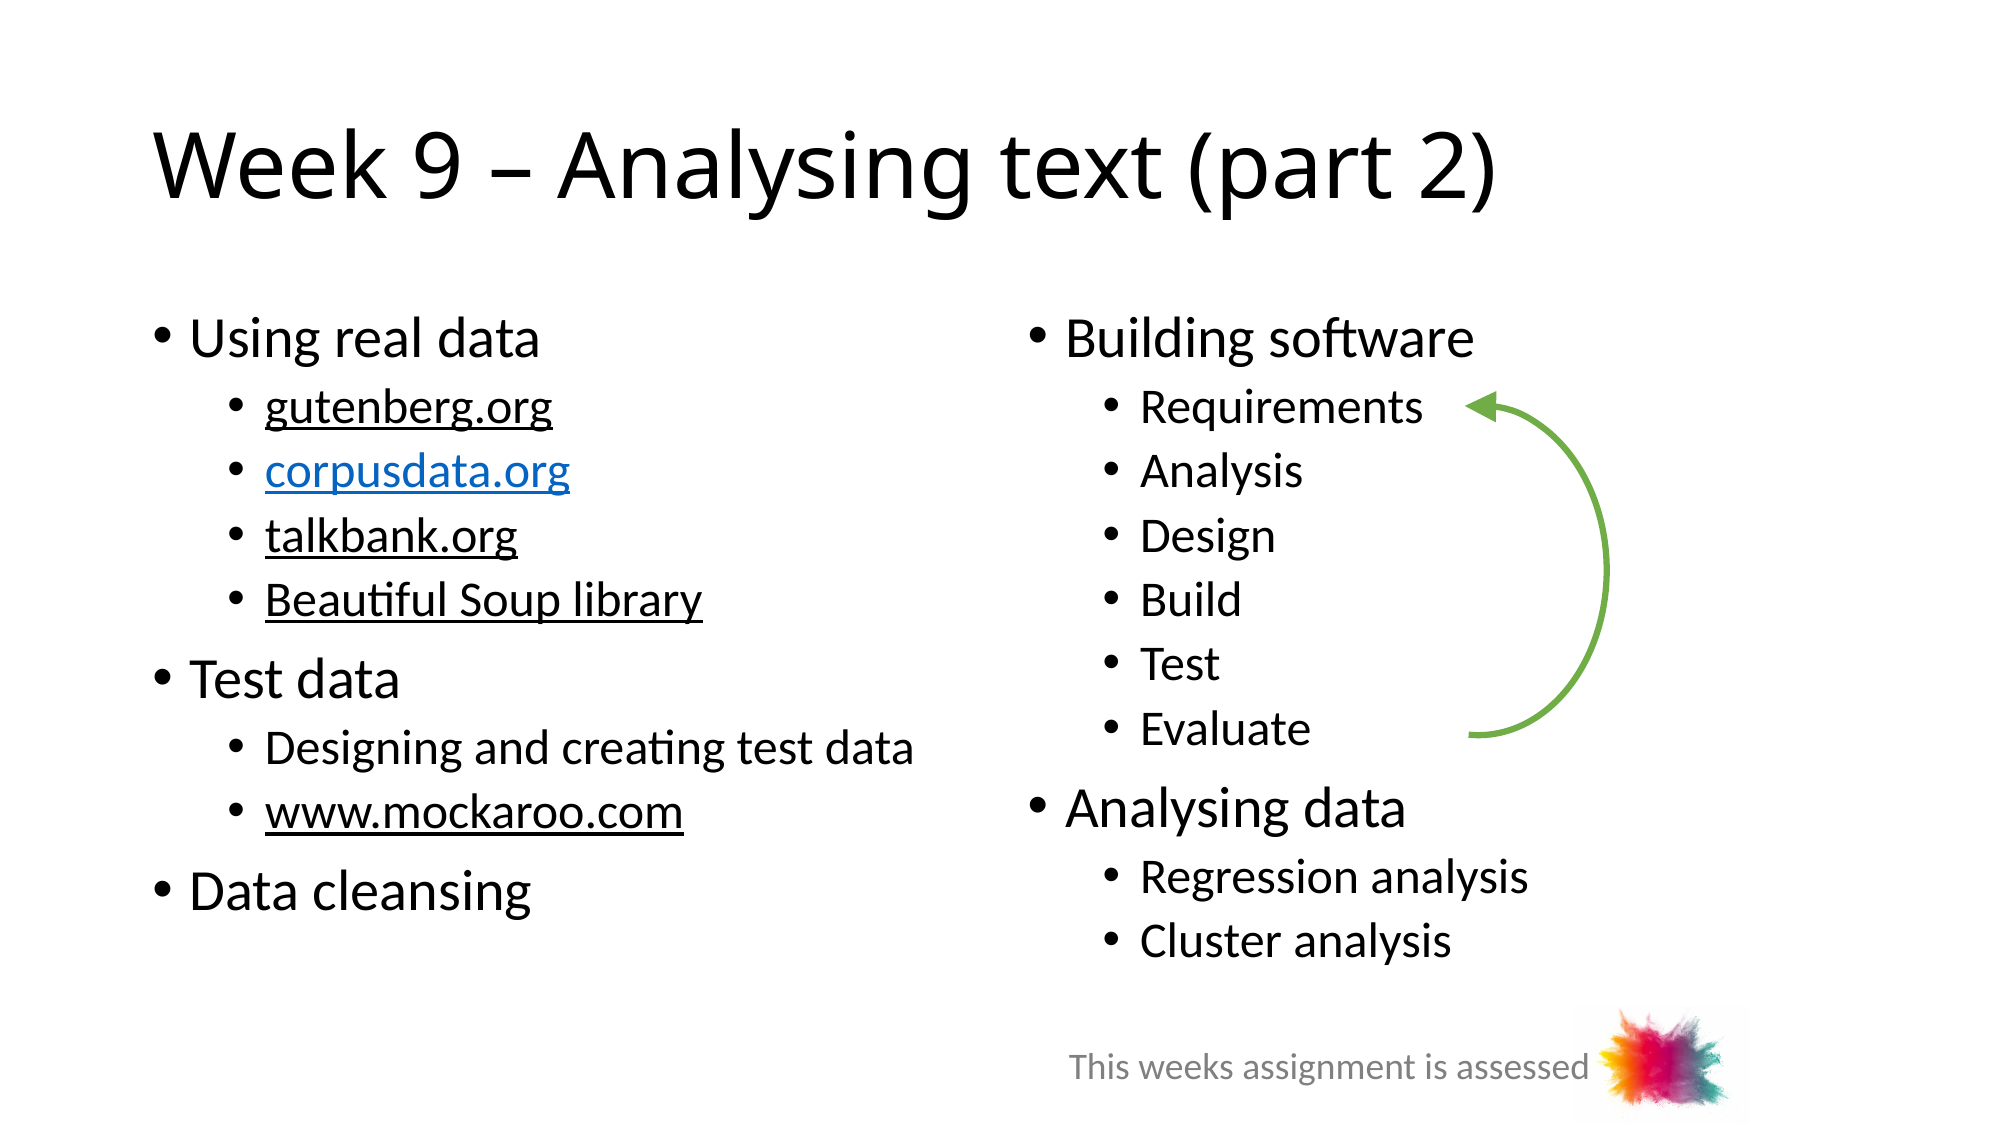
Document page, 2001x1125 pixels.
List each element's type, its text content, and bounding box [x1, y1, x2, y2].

picture [1573, 1006, 1750, 1124]
list Building software Requirements Analysis Design Build Test Evaluate Analysing data Regression analysis Cluster analysis [1012, 299, 1863, 1014]
list Using real data gutenberg.org corpusdata.org talkbank.org Beautiful Soup library Test data Designing and creating test data www.mockaroo.com Data cleansing [137, 299, 988, 1014]
title Week 9 – Analysing text (part 2) [137, 59, 1863, 278]
text_box [1464, 394, 1608, 736]
text_box This weeks assignment is assessed [906, 1034, 1573, 1095]
